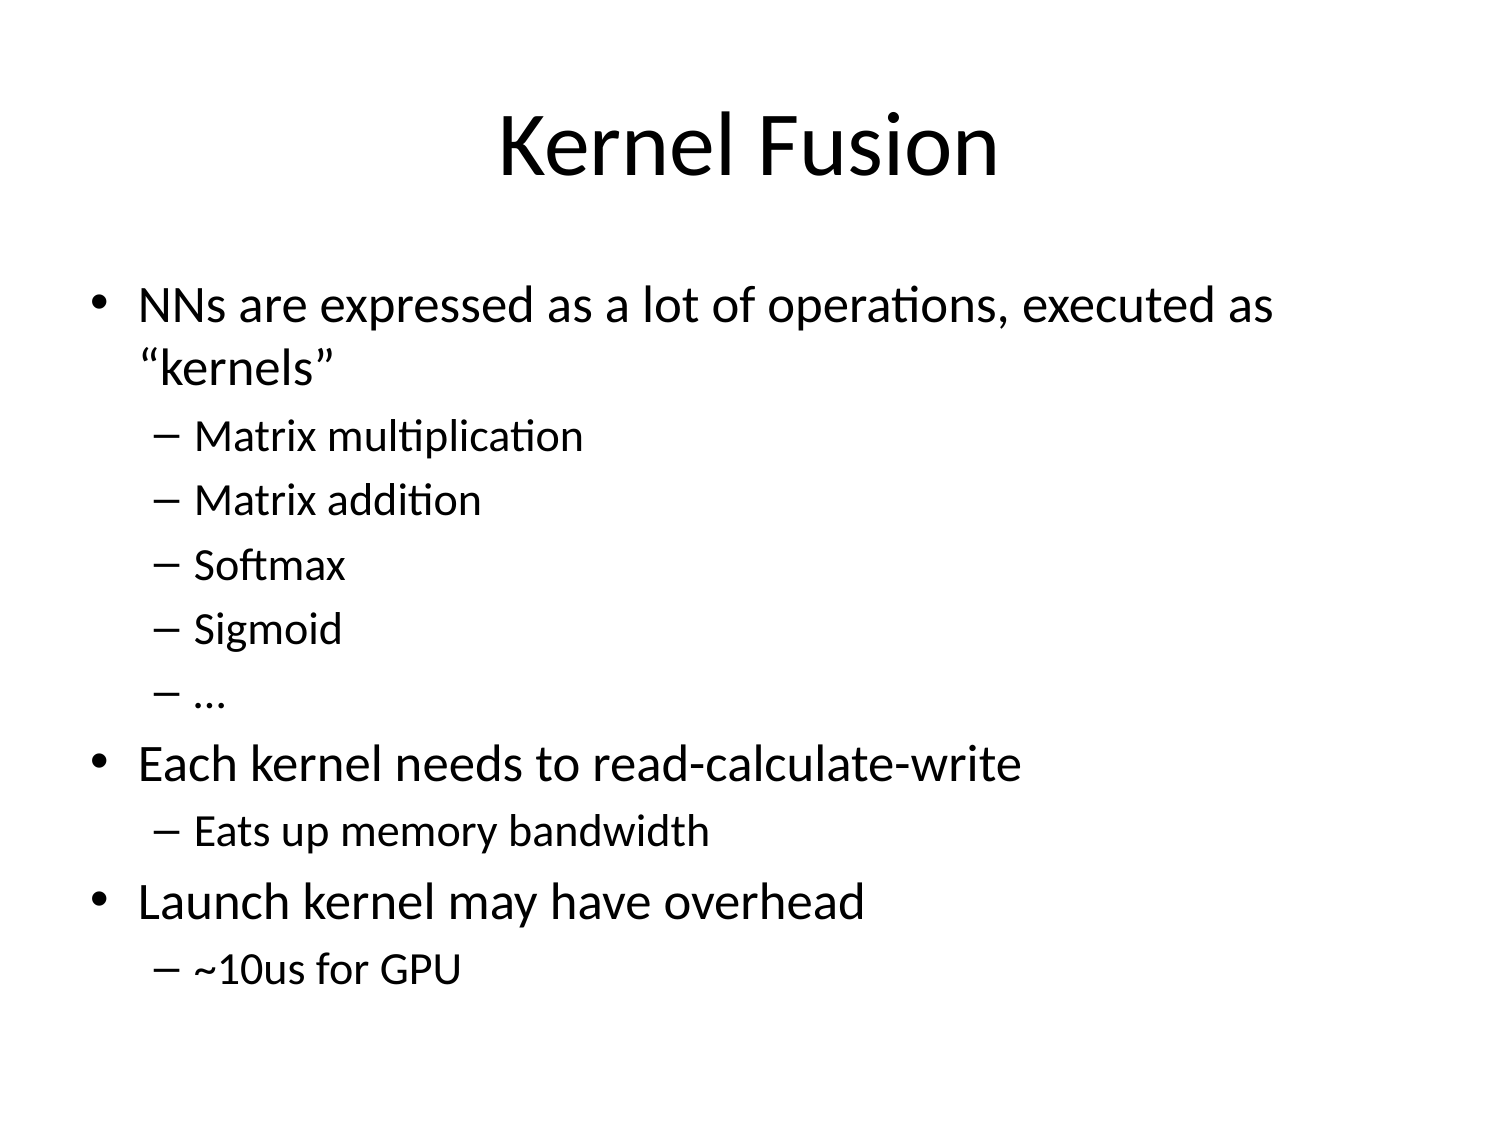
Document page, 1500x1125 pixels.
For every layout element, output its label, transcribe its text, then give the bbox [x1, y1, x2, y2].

title Kernel Fusion [75, 45, 1425, 233]
list NNs are expressed as a lot of operations, executed as “kernels” Matrix multiplication Matrix addition Softmax Sigmoid … Each kernel needs to read-calculate-write Eats up memory bandwidth Launch kernel may have overhead ~10us for GPU [75, 262, 1425, 1005]
